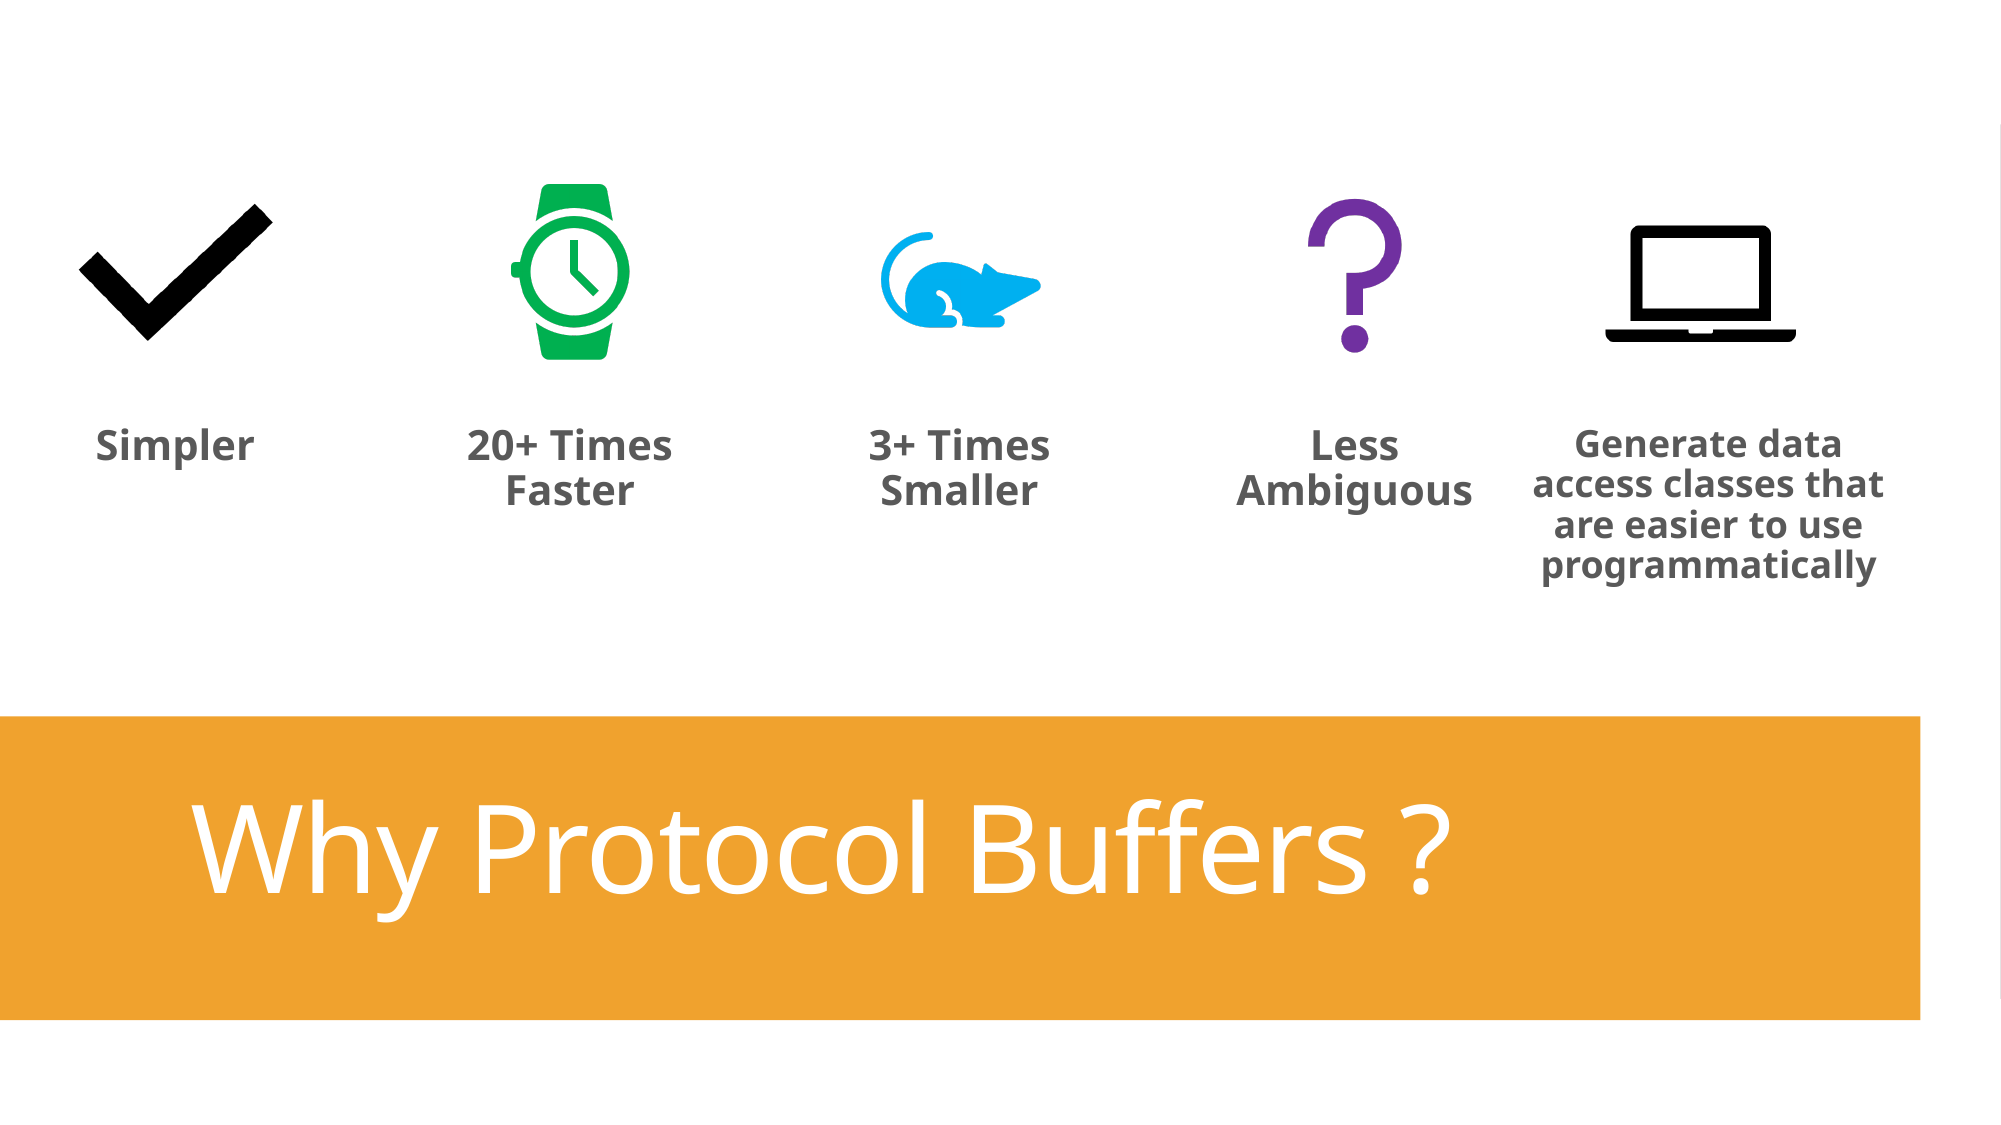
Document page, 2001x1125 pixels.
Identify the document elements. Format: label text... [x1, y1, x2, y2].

text_box Simpler [25, 417, 326, 515]
text_box [0, 716, 1921, 1021]
picture [865, 184, 1056, 375]
picture [1601, 184, 1800, 383]
text_box [0, 0, 2000, 1125]
text_box Less Ambiguous [1204, 417, 1505, 515]
picture [1255, 176, 1454, 375]
text_box Generate data access classes that are easier to use programmatically [1515, 417, 1902, 515]
picture [474, 176, 665, 367]
picture [76, 171, 275, 371]
title Why Protocol Buffers ? [175, 753, 1851, 928]
text_box 20+ Times Faster [419, 417, 720, 515]
text_box 3+ Times Smaller [809, 417, 1110, 515]
